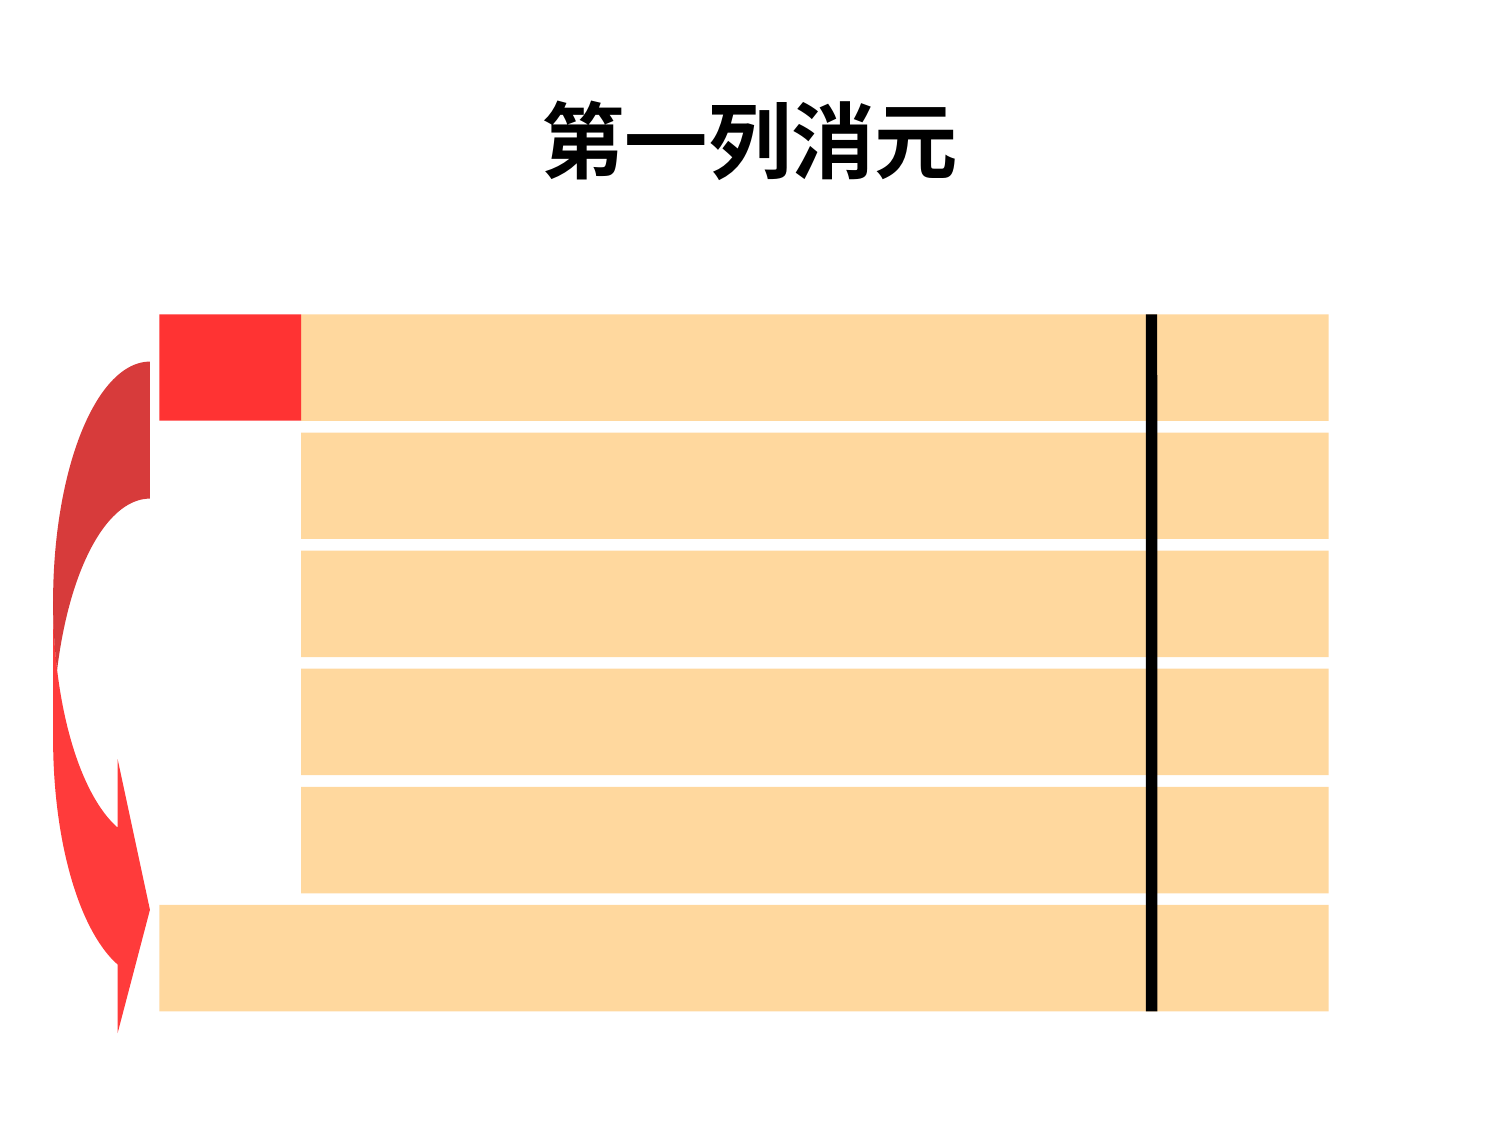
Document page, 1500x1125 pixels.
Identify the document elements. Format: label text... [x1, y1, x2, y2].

text_box [1152, 904, 1329, 1012]
text_box [159, 314, 302, 421]
text_box [302, 314, 1151, 421]
text_box [1152, 550, 1329, 658]
text_box [1152, 786, 1329, 894]
text_box [301, 786, 1151, 894]
title 第一列消元 [75, 45, 1425, 233]
text_box [159, 904, 1151, 1012]
text_box [53, 361, 150, 1034]
text_box [301, 668, 1151, 776]
text_box [301, 550, 1151, 658]
text_box [301, 432, 1151, 539]
text_box [1152, 668, 1329, 776]
text_box [1152, 314, 1329, 421]
text_box [1152, 432, 1329, 539]
